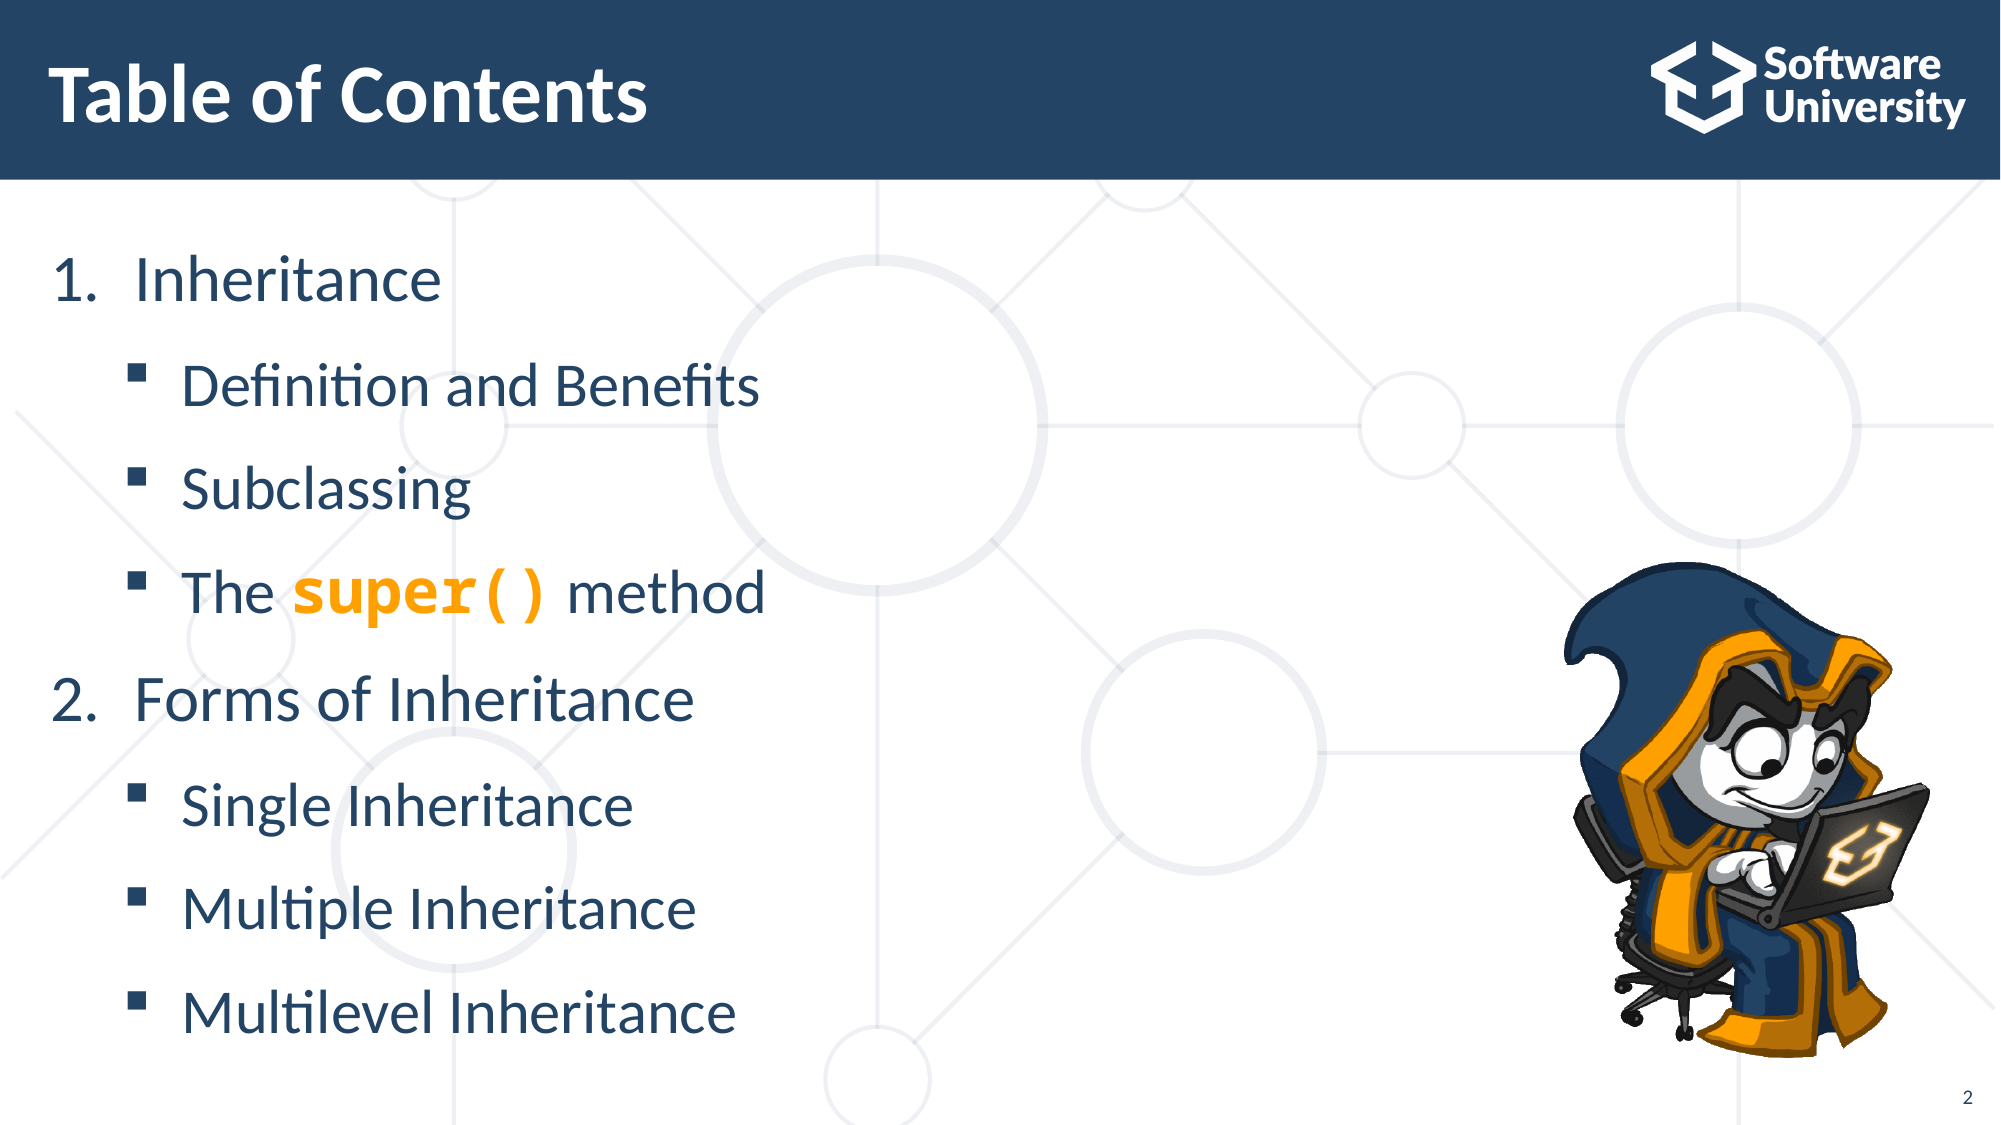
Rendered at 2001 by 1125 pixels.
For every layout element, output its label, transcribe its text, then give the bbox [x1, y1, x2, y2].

text_box <number> [1927, 1067, 1988, 1116]
picture [1561, 559, 1931, 1059]
picture [1651, 41, 1966, 134]
text_box Table of Contents [31, 16, 1625, 162]
text_box Inheritance Definition and Benefits Subclassing The super() method Forms of Inheritance Single Inheritance Multiple Inheritance Multilevel Inheritance [32, 224, 1517, 1079]
